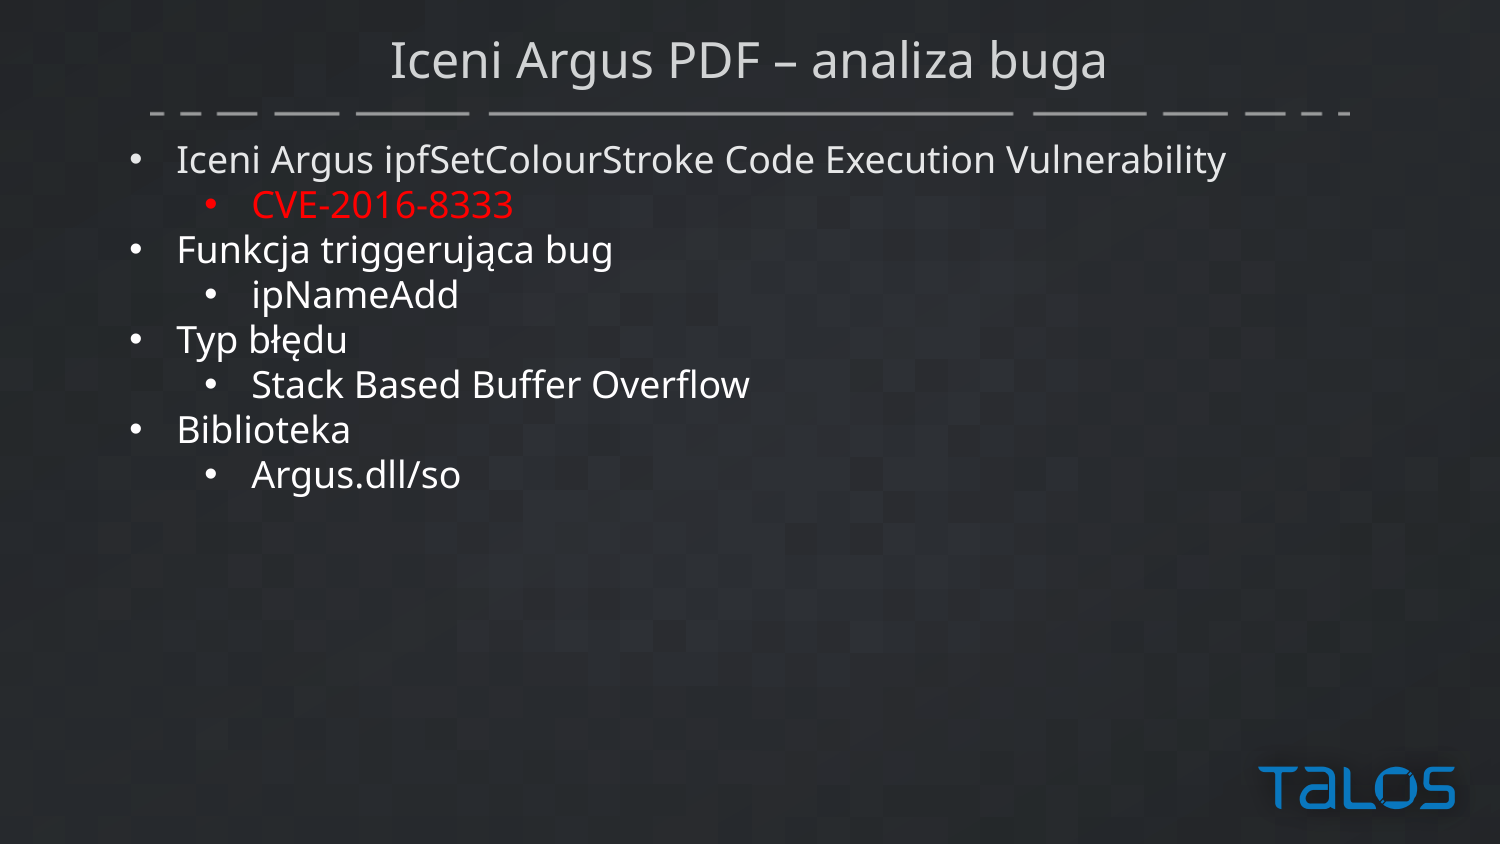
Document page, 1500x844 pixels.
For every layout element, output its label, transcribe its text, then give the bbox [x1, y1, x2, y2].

title Iceni Argus PDF – analiza buga [75, 0, 1425, 129]
text_box Iceni Argus ipfSetColourStroke Code Execution Vulnerability CVE-2016-8333 Funkcja triggerująca bug ipNameAdd Typ błędu Stack Based Buffer Overflow Biblioteka Argus.dll/so [114, 128, 1243, 549]
